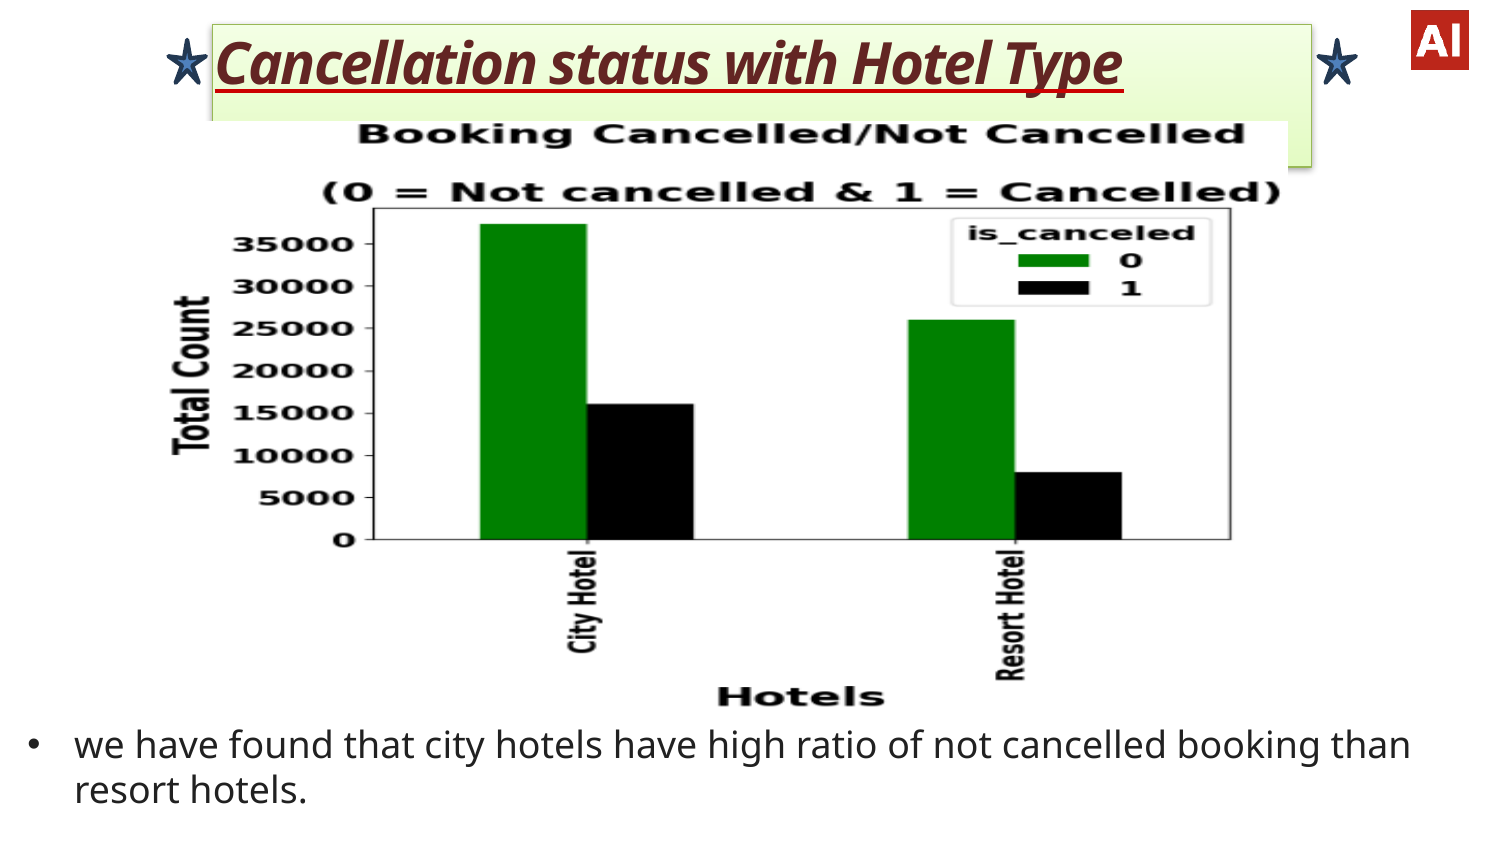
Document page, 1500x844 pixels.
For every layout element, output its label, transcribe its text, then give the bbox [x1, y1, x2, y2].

title Cancellation status with Hotel Type [212, 24, 1312, 168]
text_box [1316, 37, 1358, 85]
picture [162, 121, 1288, 715]
picture [1411, 10, 1469, 70]
text_box we have found that city hotels have high ratio of not cancelled booking than resort hotels. [12, 713, 1463, 819]
text_box [166, 37, 208, 85]
